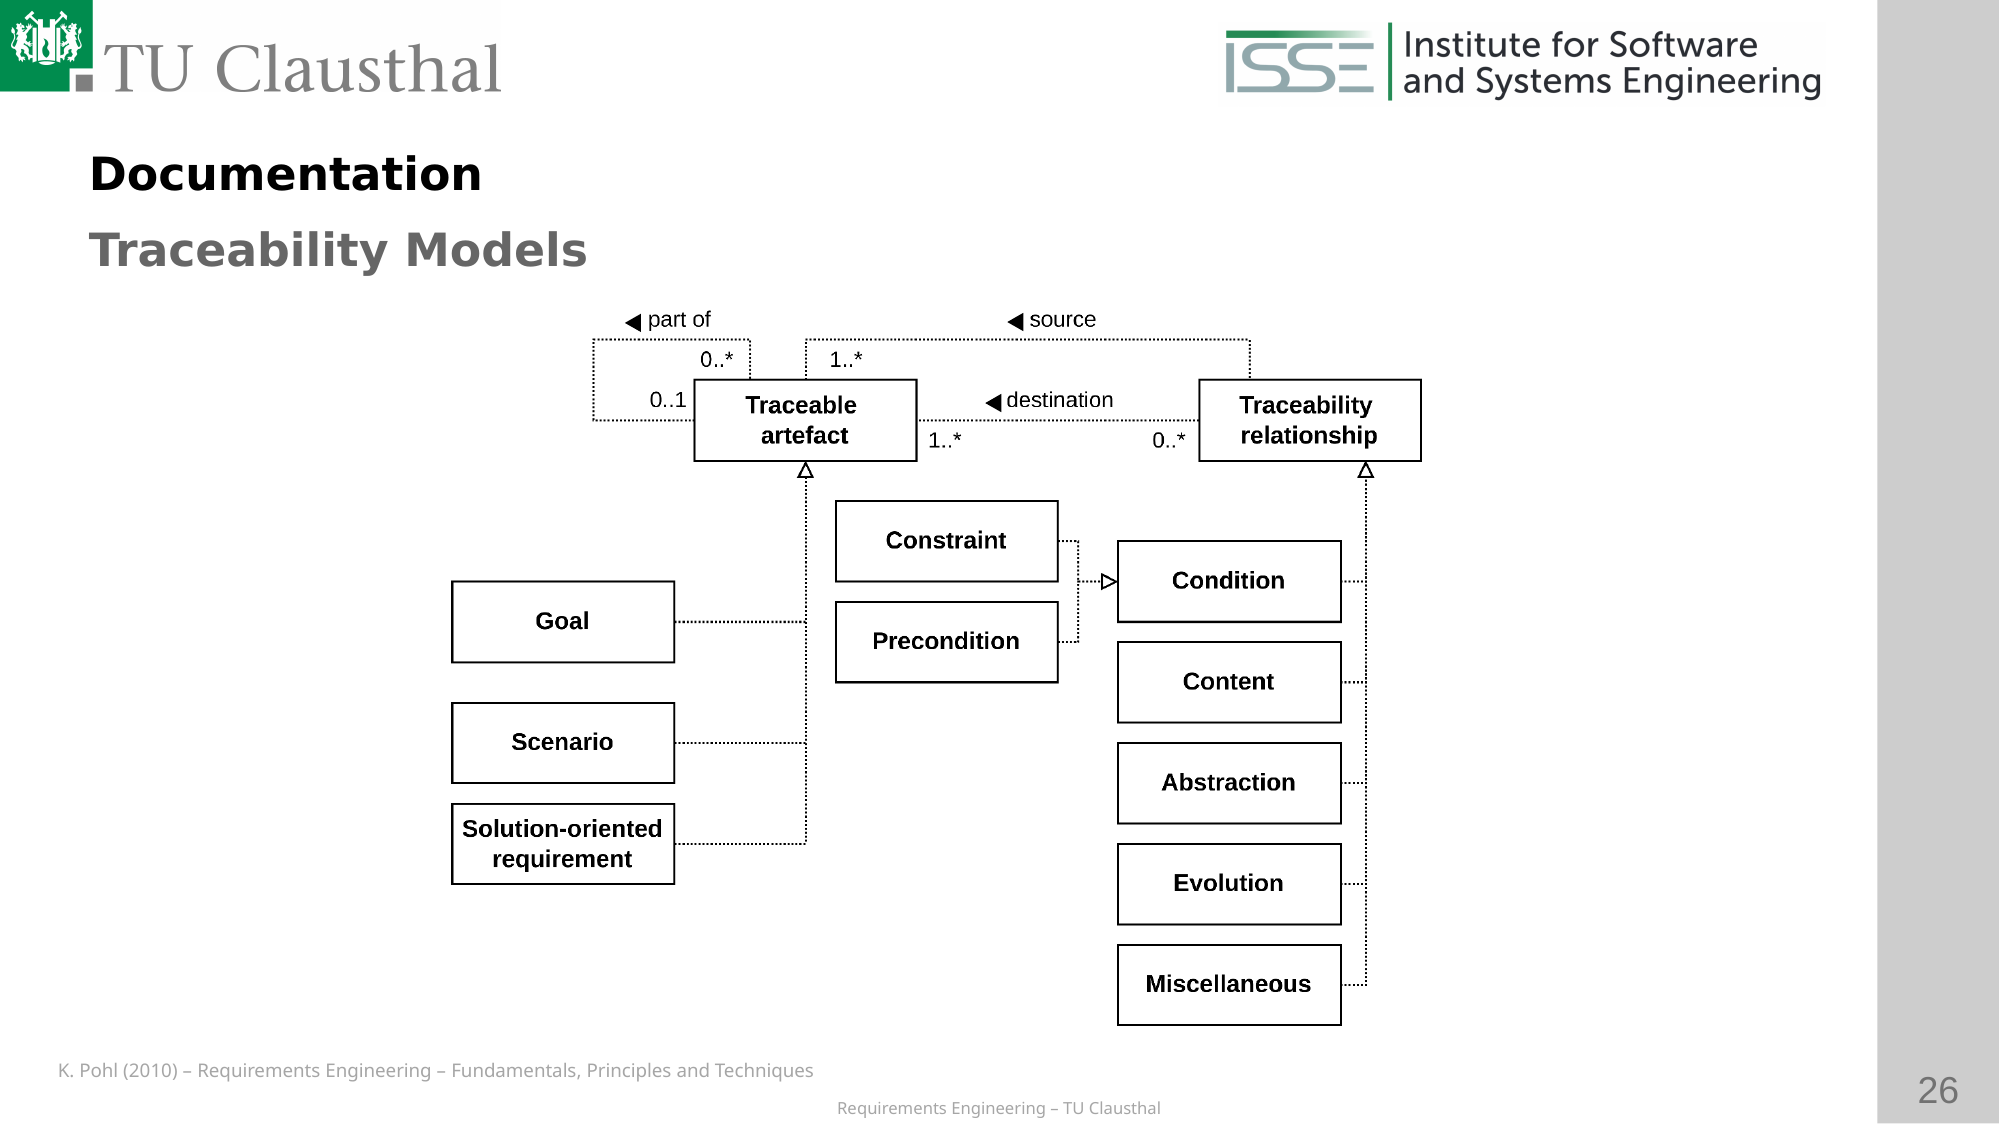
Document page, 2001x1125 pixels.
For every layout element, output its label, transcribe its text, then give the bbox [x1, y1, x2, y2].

picture [450, 305, 1424, 1028]
text_box Documentation [89, 118, 1788, 200]
picture [1218, 22, 1826, 107]
text_box [74, 280, 1424, 995]
text_box K. Pohl (2010) – Requirements Engineering – Fundamentals, Principles and Techniques [43, 1051, 1835, 1089]
text_box Traceability Models [89, 207, 1788, 290]
picture [0, 0, 501, 92]
